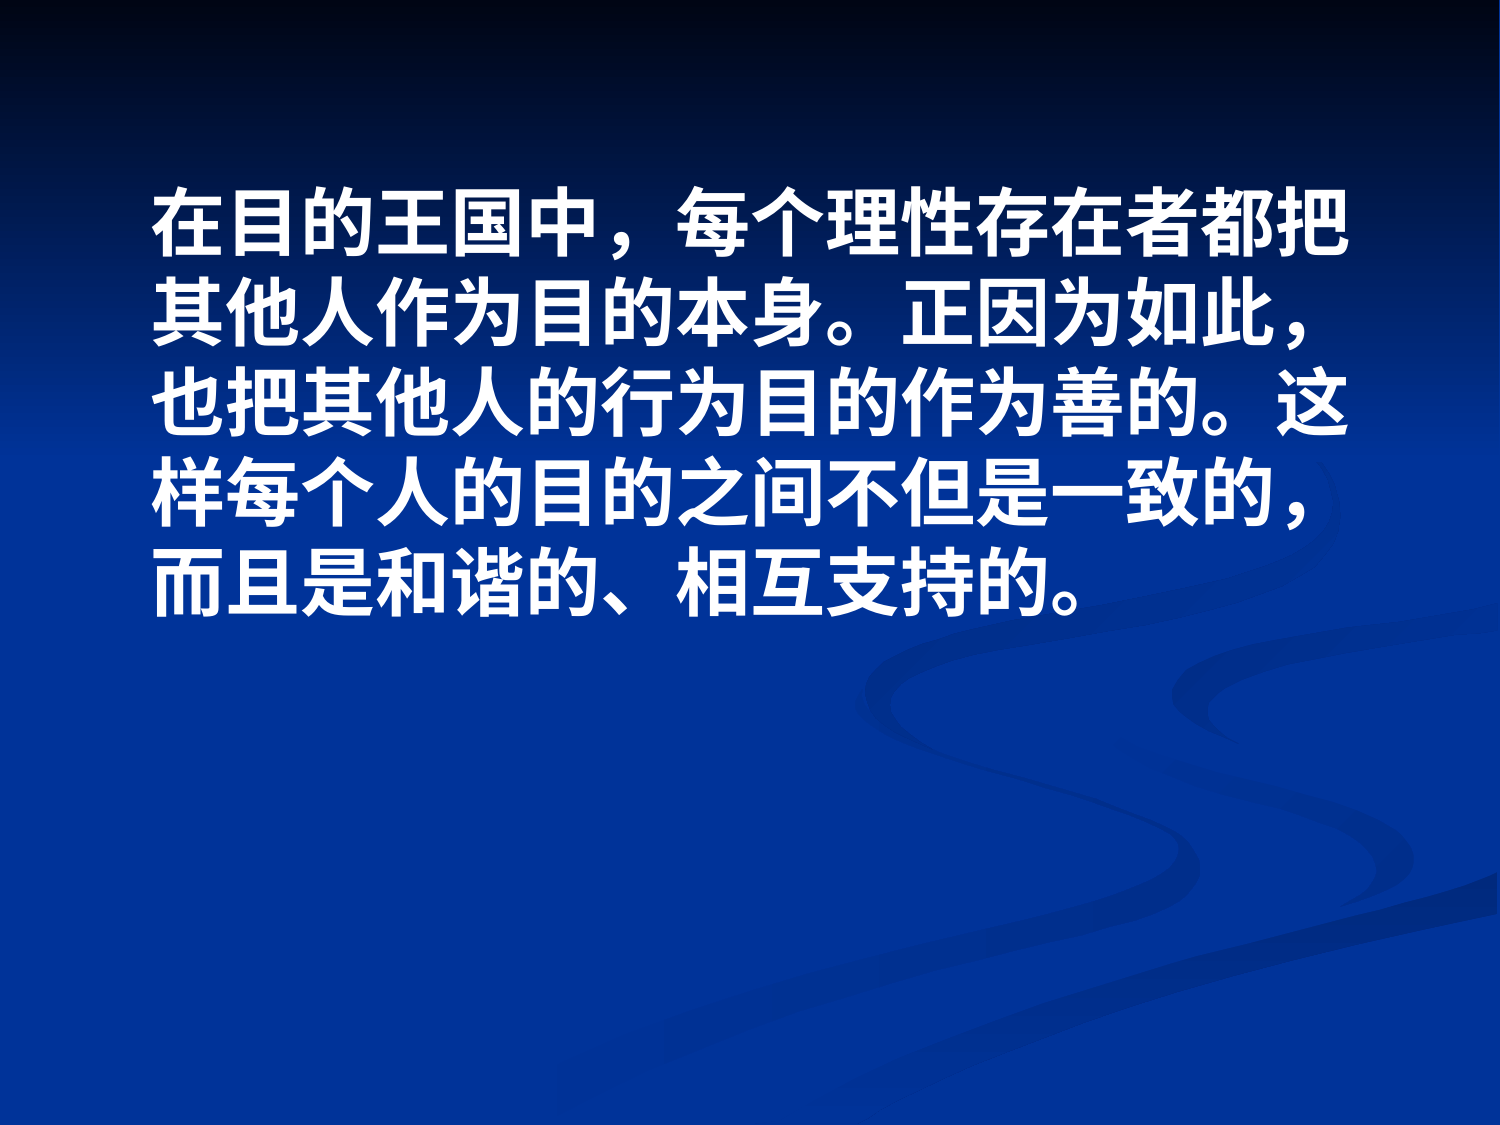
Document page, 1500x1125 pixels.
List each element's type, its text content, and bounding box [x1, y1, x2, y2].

text_box 在目的王国中，每个理性存在者都把其他人作为目的本身。正因为如此，也把其他人的行为目的作为善的。这样每个人的目的之间不但是一致的，而且是和谐的、相互支持的。 [135, 78, 1376, 633]
